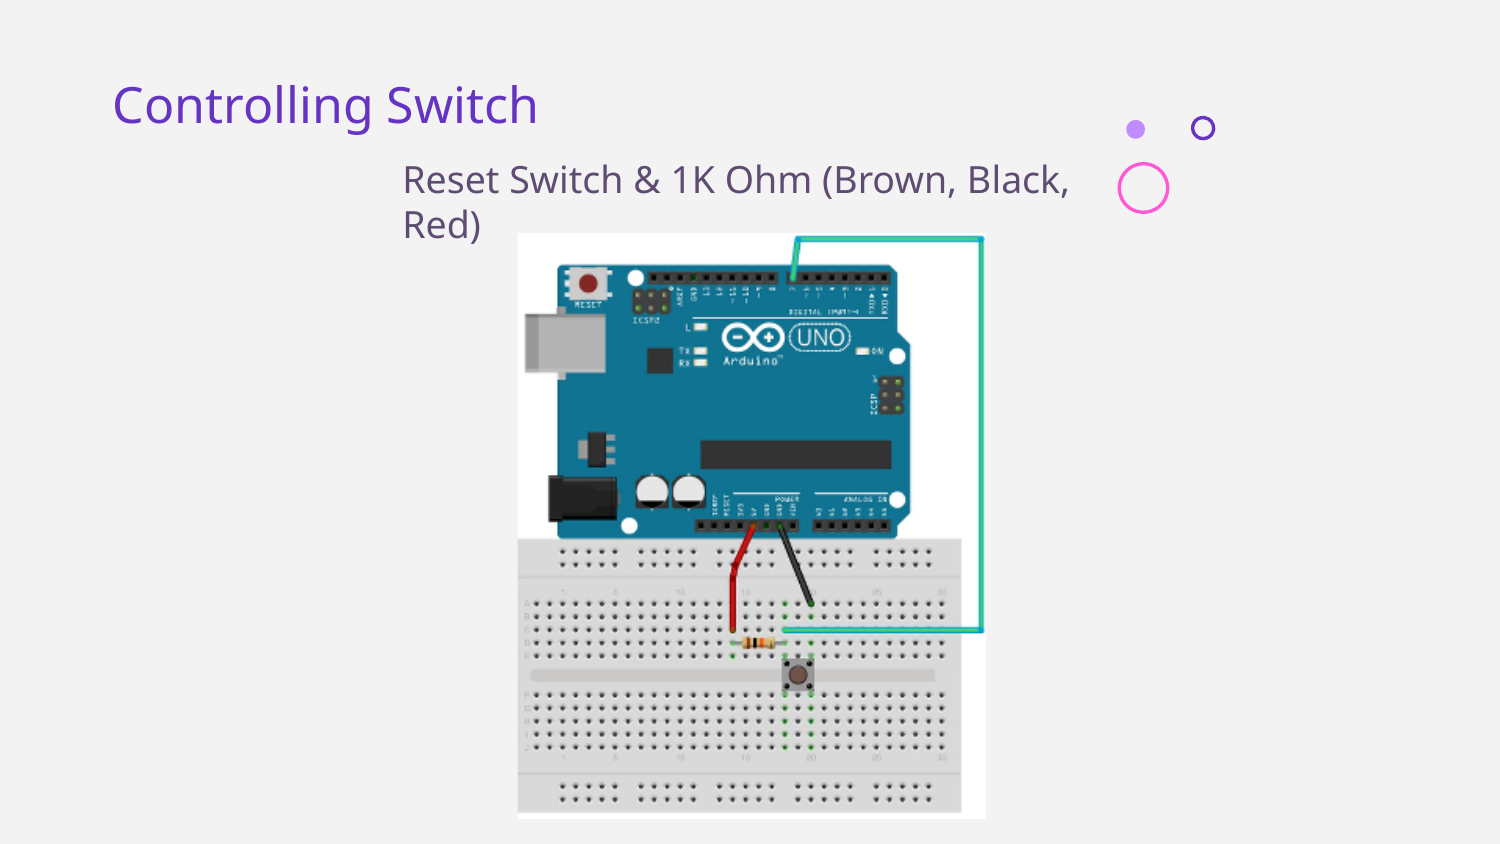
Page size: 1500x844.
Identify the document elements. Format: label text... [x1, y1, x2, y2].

text_box [1126, 119, 1145, 139]
text_box Reset Switch & 1K Ohm (Brown, Black, Red) [387, 148, 1117, 254]
picture [517, 232, 987, 819]
title Controlling Switch [97, 58, 1319, 166]
